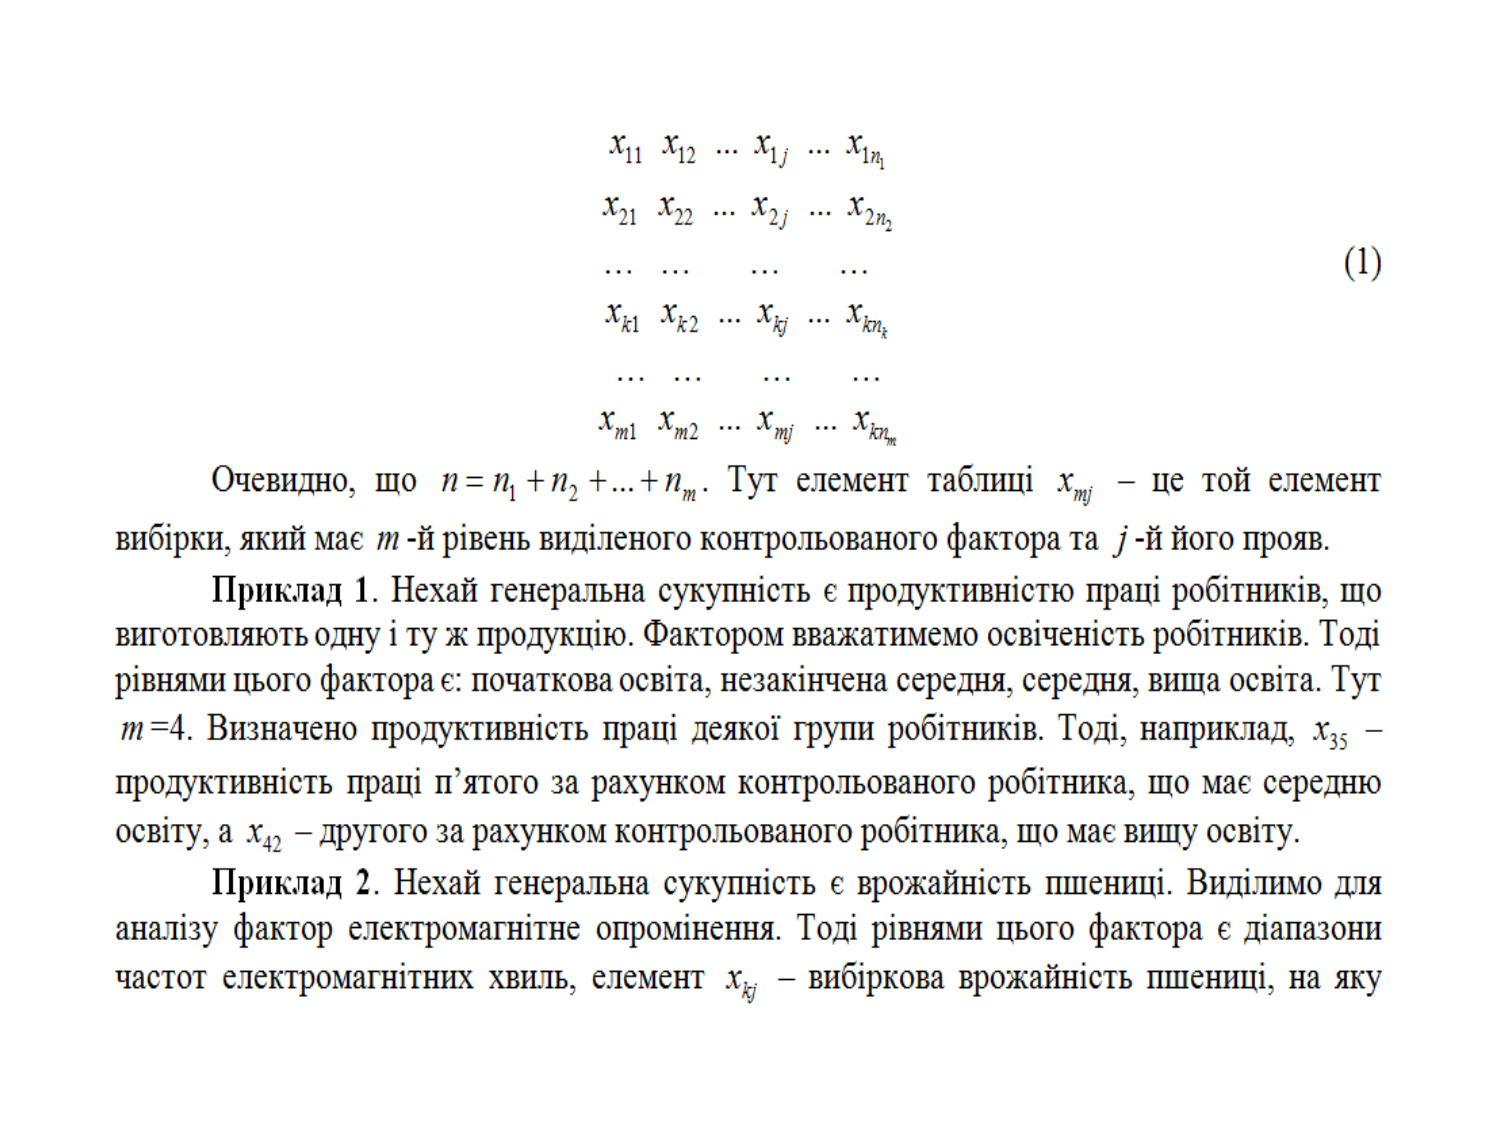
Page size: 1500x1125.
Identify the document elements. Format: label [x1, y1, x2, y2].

list [106, 113, 1394, 1006]
